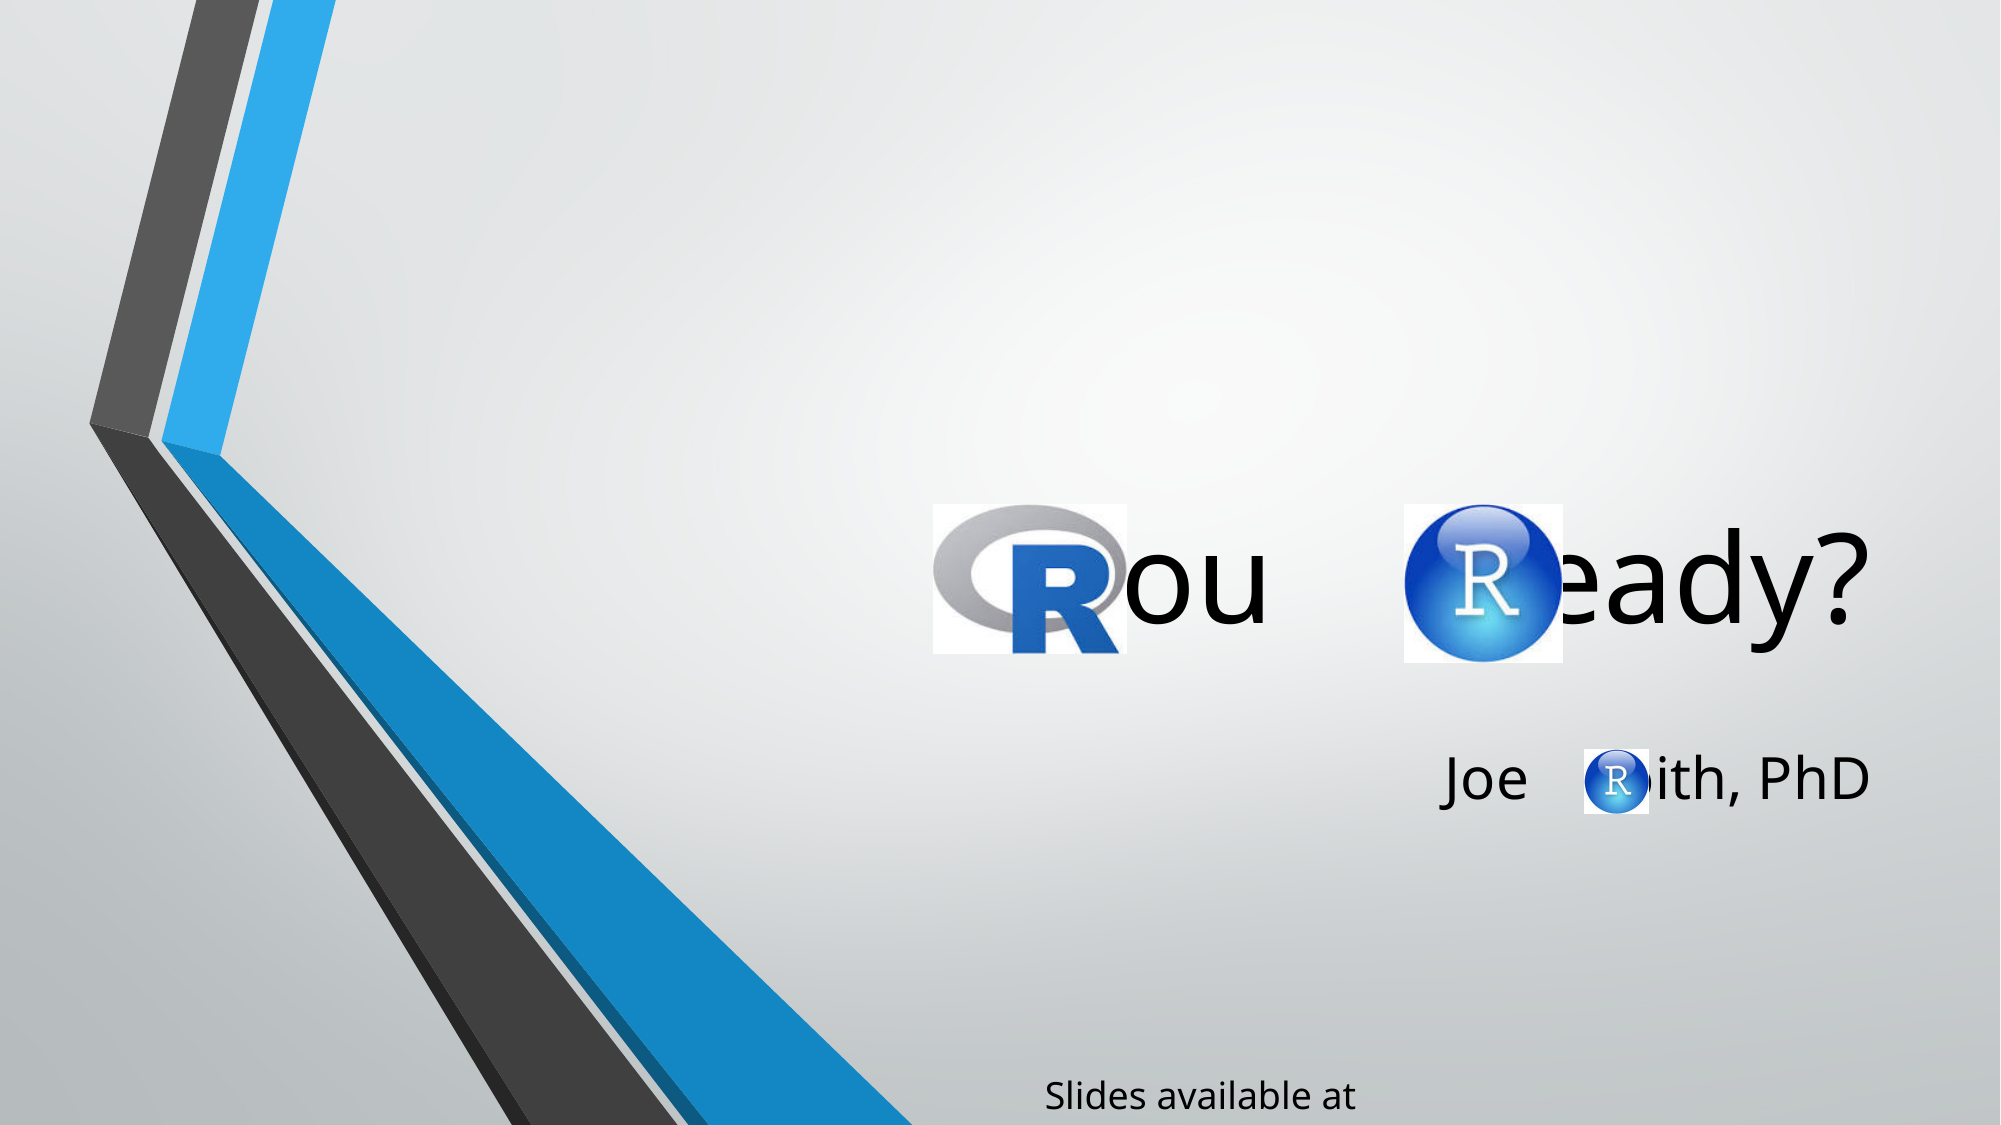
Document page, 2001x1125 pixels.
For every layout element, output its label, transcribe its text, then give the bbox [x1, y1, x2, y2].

text_box Slides available at https://joeroith.github.io/RUserGroup/ [1030, 1064, 1958, 1125]
picture [1584, 749, 1649, 815]
picture [1404, 503, 1563, 663]
title You eady? [480, 226, 1887, 656]
picture [933, 503, 1128, 655]
subtitle Joe oith, PhD [740, 734, 1887, 827]
